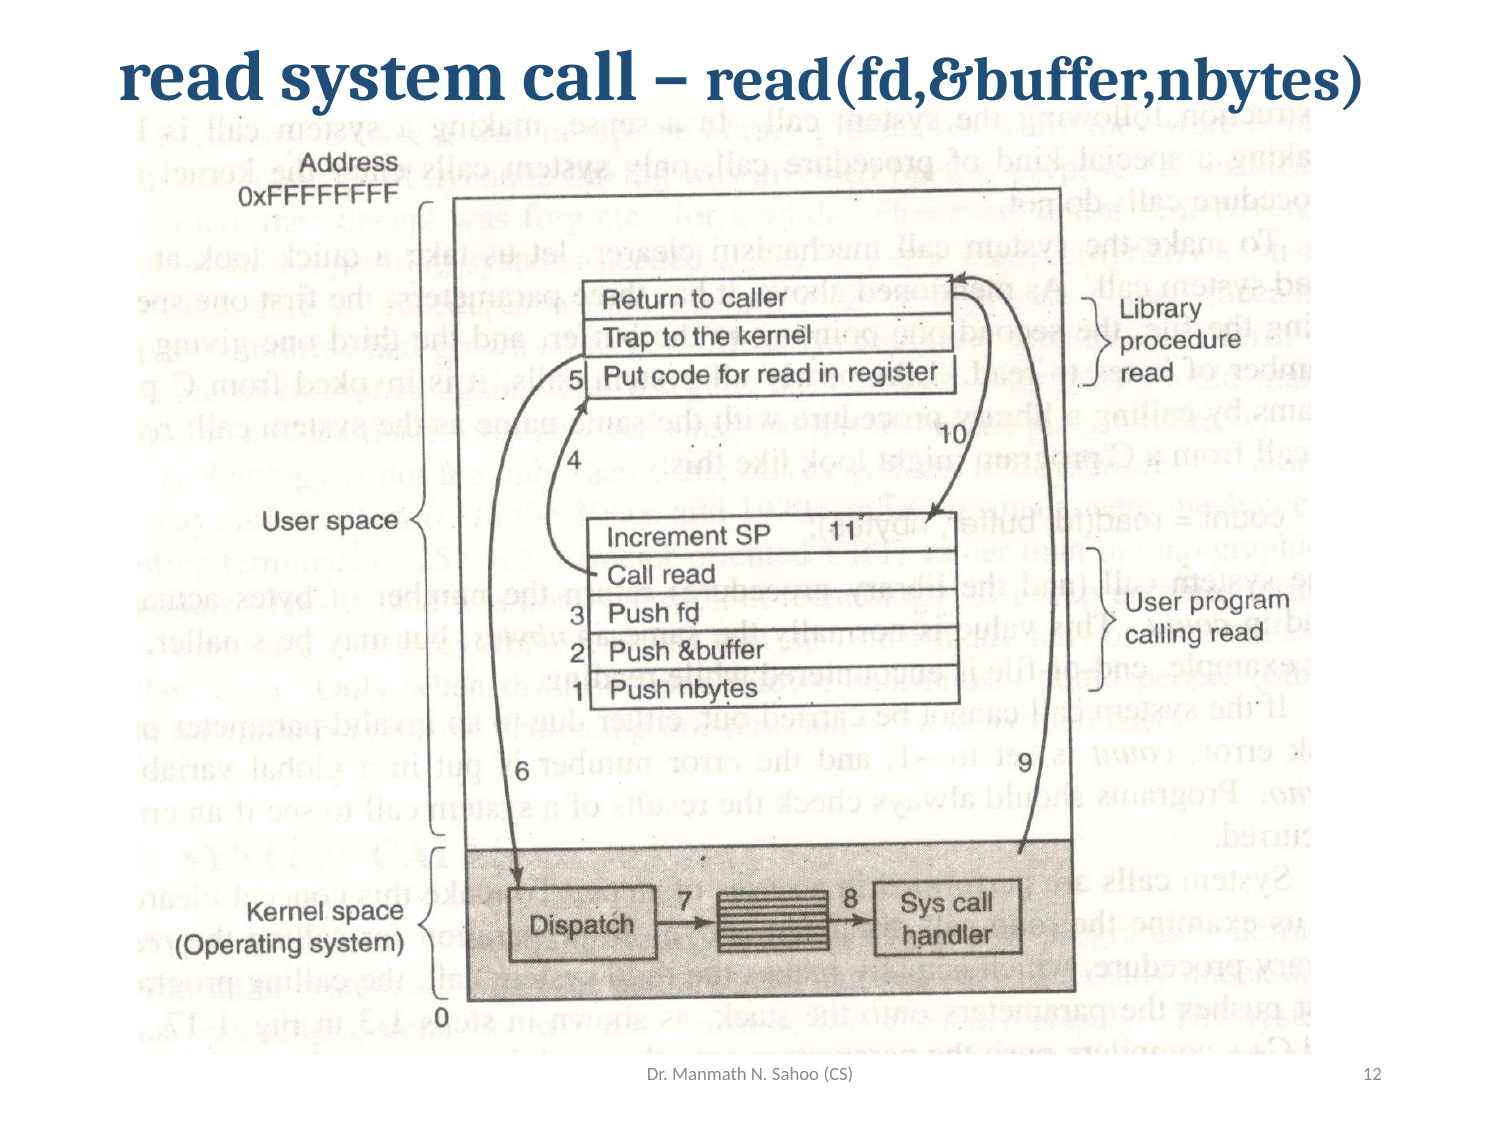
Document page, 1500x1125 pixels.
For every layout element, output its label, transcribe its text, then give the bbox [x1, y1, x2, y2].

title read system call – read(fd,&buffer,nbytes) [103, 28, 1397, 126]
slide_number 12 [1059, 1042, 1397, 1103]
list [138, 77, 1311, 1054]
footer Dr. Manmath N. Sahoo (CS) [496, 1054, 1004, 1103]
